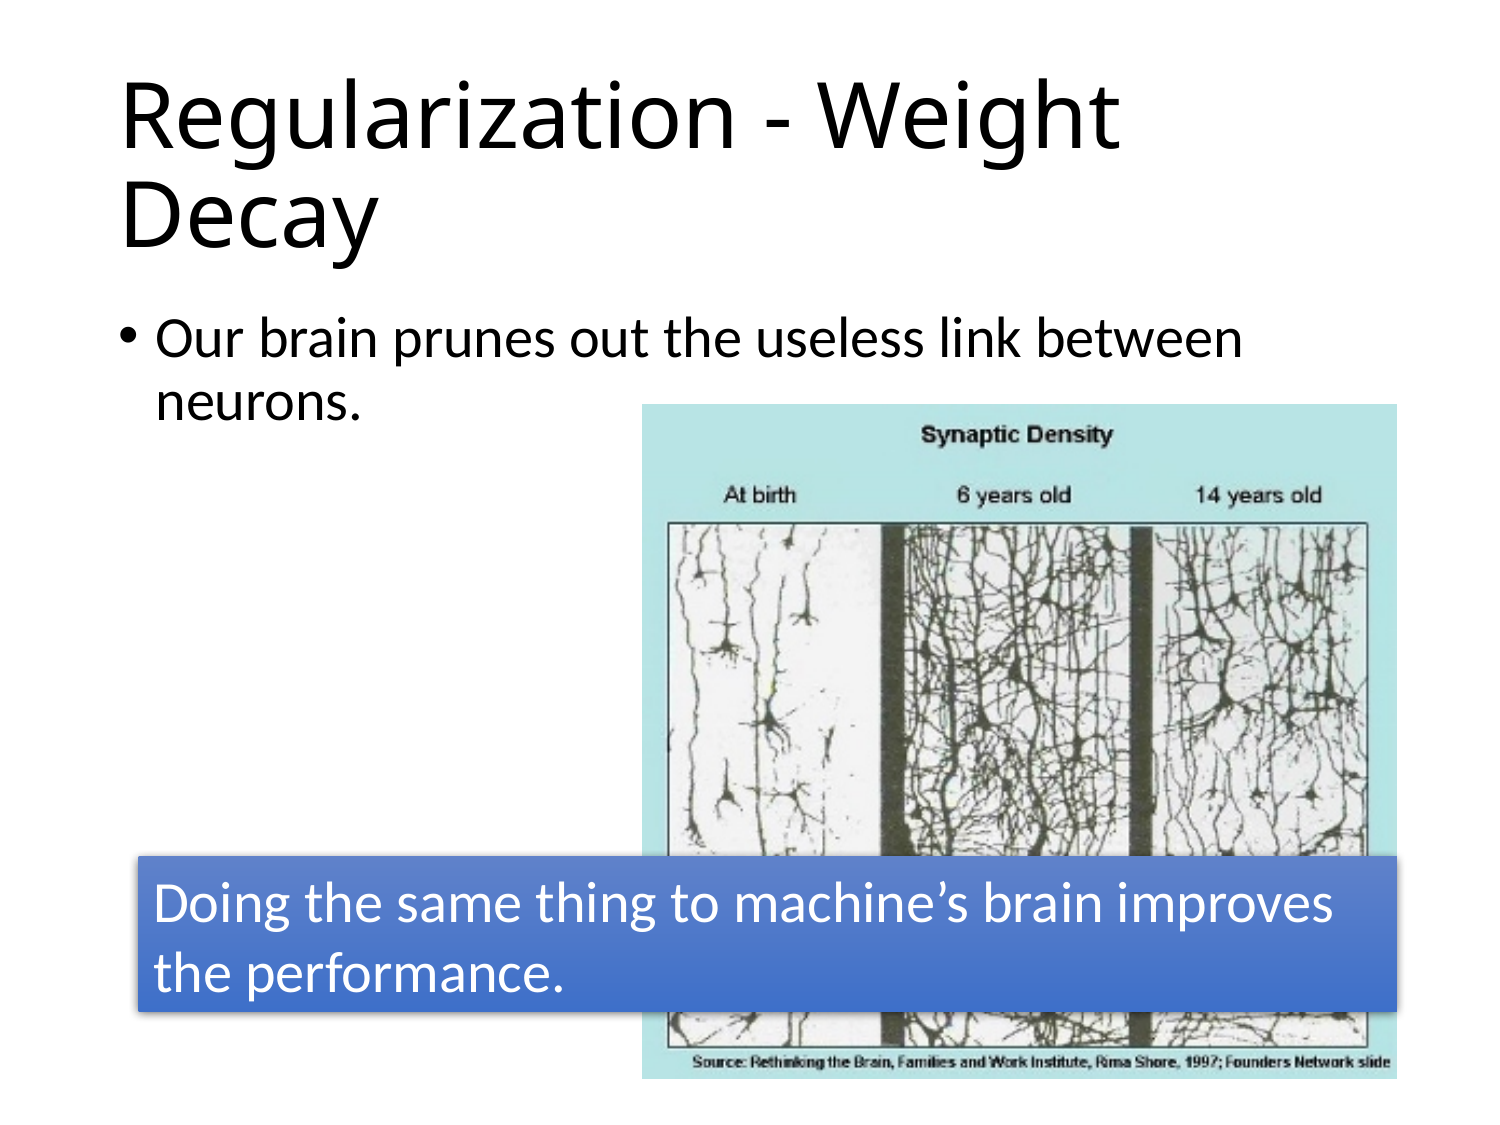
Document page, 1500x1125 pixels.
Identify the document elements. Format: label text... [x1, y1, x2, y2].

text_box Doing the same thing to machine’s brain improves the performance. [138, 856, 642, 1012]
picture [642, 404, 1397, 1079]
title Regularization - Weight Decay [103, 59, 1397, 278]
list Our brain prunes out the useless link between neurons. [103, 299, 1397, 1014]
